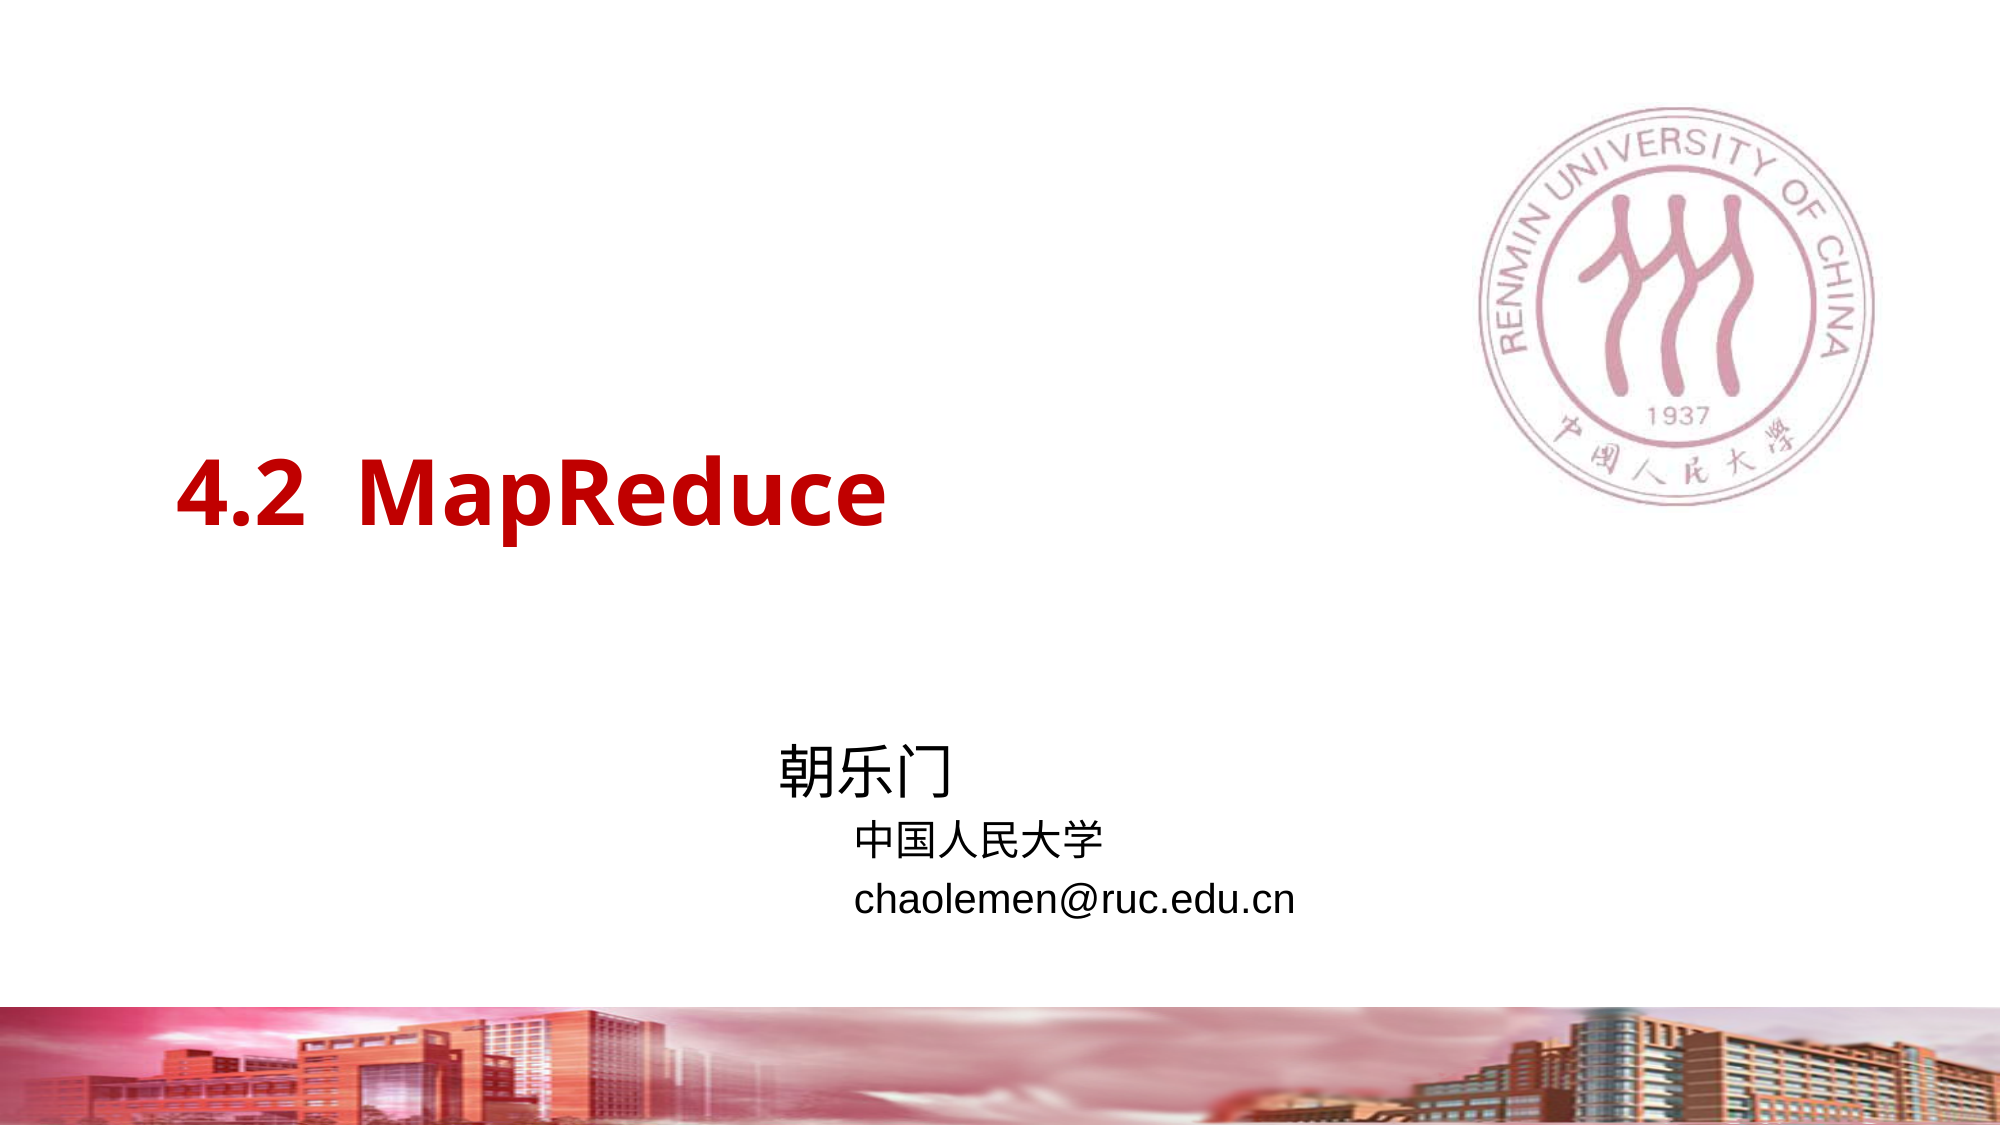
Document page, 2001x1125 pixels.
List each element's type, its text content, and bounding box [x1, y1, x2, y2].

picture [0, 1007, 2000, 1125]
subtitle 朝乐门 中国人民大学 chaolemen@ruc.edu.cn [763, 727, 1591, 1016]
picture [1472, 102, 1883, 513]
title 4.2 MapReduce [161, 225, 1769, 697]
